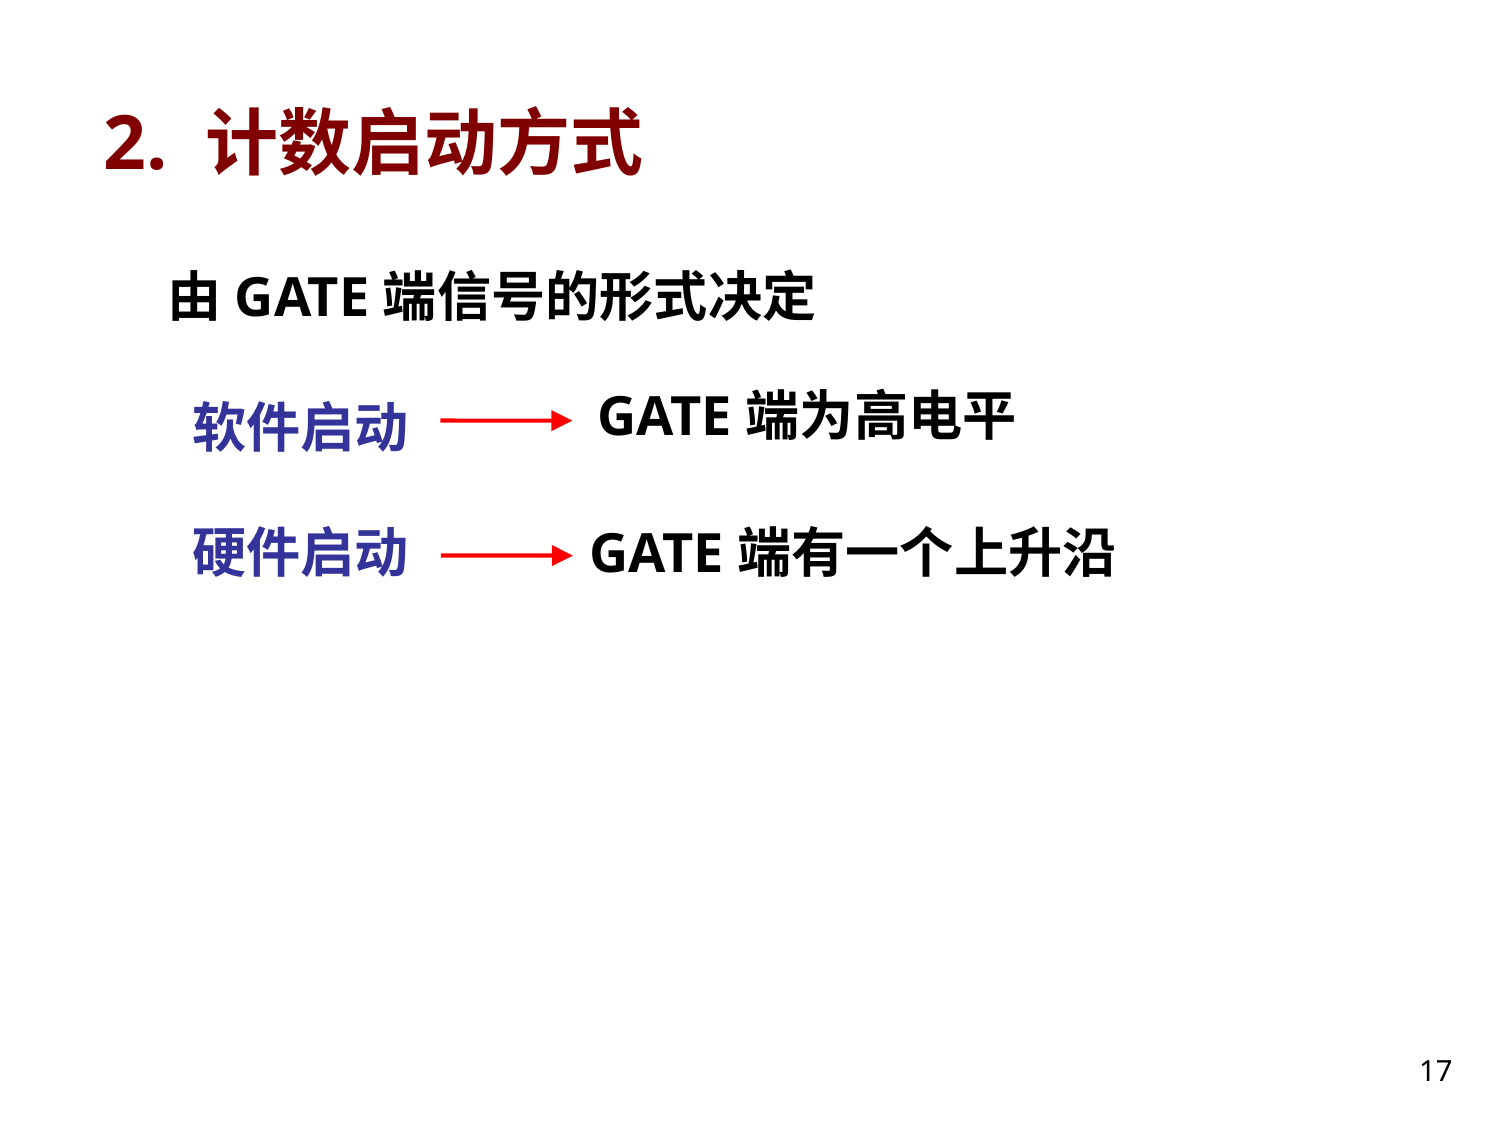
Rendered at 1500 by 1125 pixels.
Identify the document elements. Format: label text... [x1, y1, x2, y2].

text_box GATE端为高电平 [582, 373, 1270, 454]
title 2. 计数启动方式 [88, 77, 1368, 193]
slide_number 17 [1352, 1023, 1468, 1100]
list 软件启动 硬件启动 [176, 365, 429, 694]
text_box GATE端有一个上升沿 [574, 510, 1262, 591]
text_box [442, 545, 573, 566]
text_box [442, 410, 573, 431]
text_box 由GATE端信号的形式决定 [152, 255, 1027, 336]
